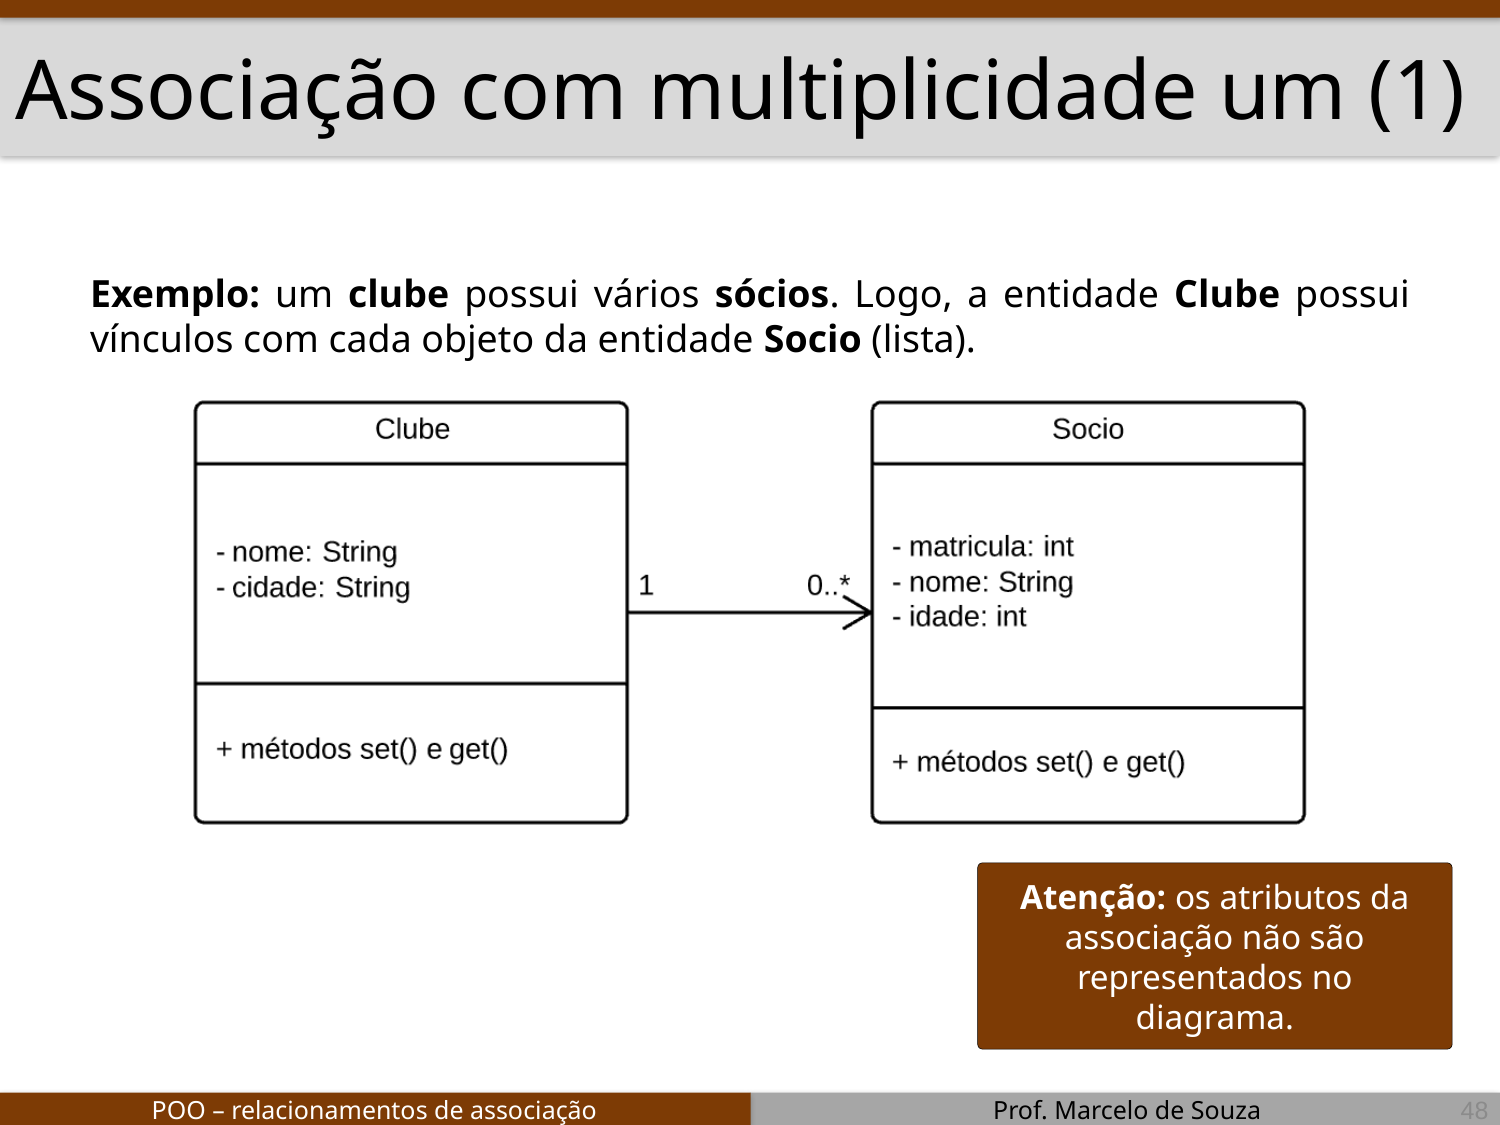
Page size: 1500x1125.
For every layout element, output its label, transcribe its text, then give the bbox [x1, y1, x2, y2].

title Associação com multiplicidade um (1) [0, 18, 1500, 156]
list Exemplo: um clube possui vários sócios. Logo, a entidade Clube possui vínculos com cada objeto da entidade Socio (lista). [75, 262, 1425, 1050]
slide_number 48 [1153, 1084, 1500, 1125]
text_box Atenção: os atributos da associação não são representados no diagrama. [975, 860, 1455, 1052]
picture [188, 396, 1311, 828]
